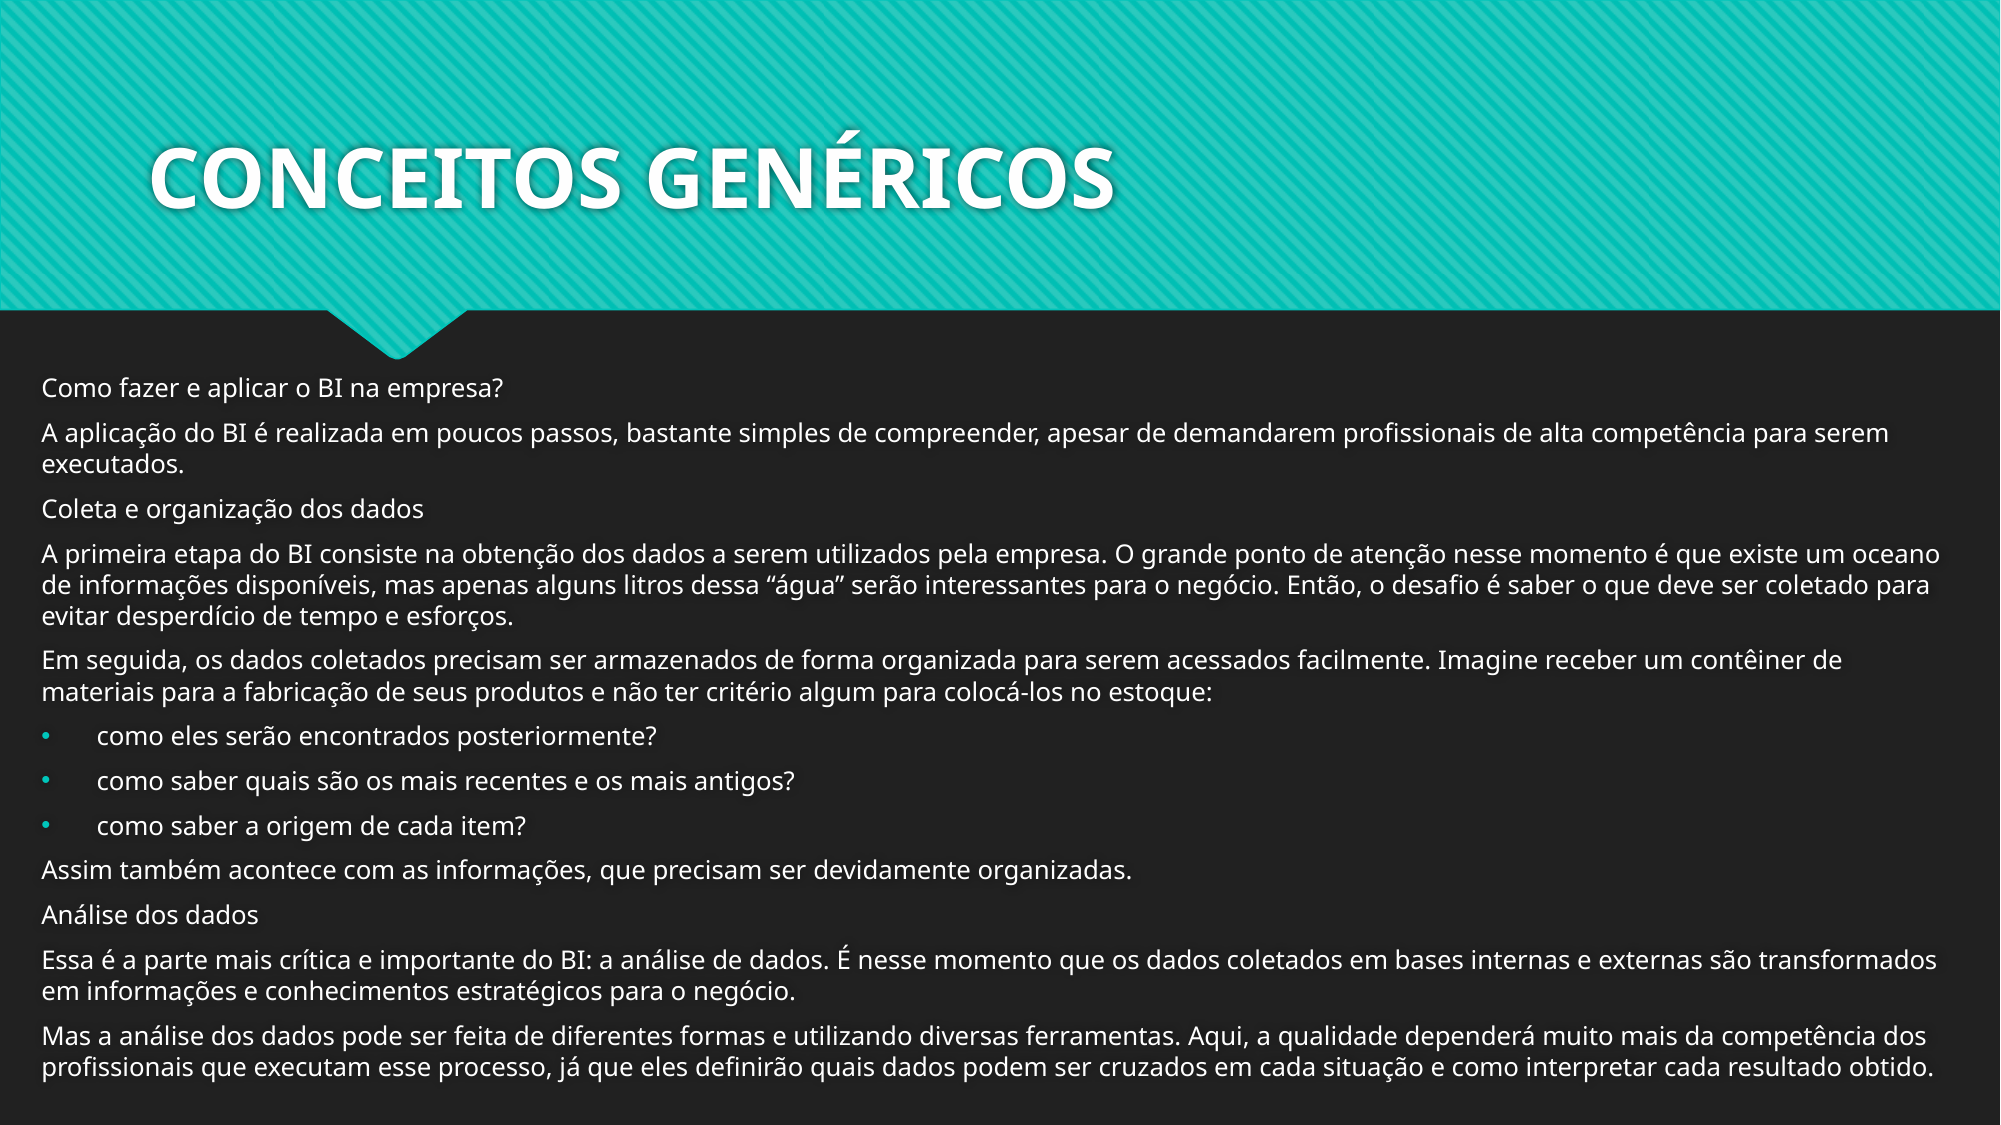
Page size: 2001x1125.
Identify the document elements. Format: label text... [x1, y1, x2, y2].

title CONCEITOS GENÉRICOS [132, 73, 1868, 233]
list Como fazer e aplicar o BI na empresa? A aplicação do BI é realizada em poucos passos, bastante simples de compreender, apesar de demandarem profissionais de alta competência para serem executados. Coleta e organização dos dados A primeira etapa do BI consiste na obtenção dos dados a serem utilizados pela empresa. O grande ponto de atenção nesse momento é que existe um oceano de informações disponíveis, mas apenas alguns litros dessa “água” serão interessantes para o negócio. Então, o desafio é saber o que deve ser coletado para evitar desperdício de tempo e esforços. Em seguida, os dados coletados precisam ser armazenados de forma organizada para serem acessados facilmente. Imagine receber um contêiner de materiais para a fabricação de seus produtos e não ter critério algum para colocá-los no estoque: como eles serão encontrados posteriormente? como saber quais são os mais recentes e os mais antigos? como saber a origem de cada item? Assim também acontece com as informações, que precisam ser devidamente organizadas. Análise dos dados Essa é a parte mais crítica e importante do BI: a análise de dados. É nesse momento que os dados coletados em bases internas e externas são transformados em informações e conhecimentos estratégicos para o negócio. Mas a análise dos dados pode ser feita de diferentes formas e utilizando diversas ferramentas. Aqui, a qualidade dependerá muito mais da competência dos profissionais que executam esse processo, já que eles definirão quais dados podem ser cruzados em cada situação e como interpretar cada resultado obtido. [26, 364, 1979, 1115]
